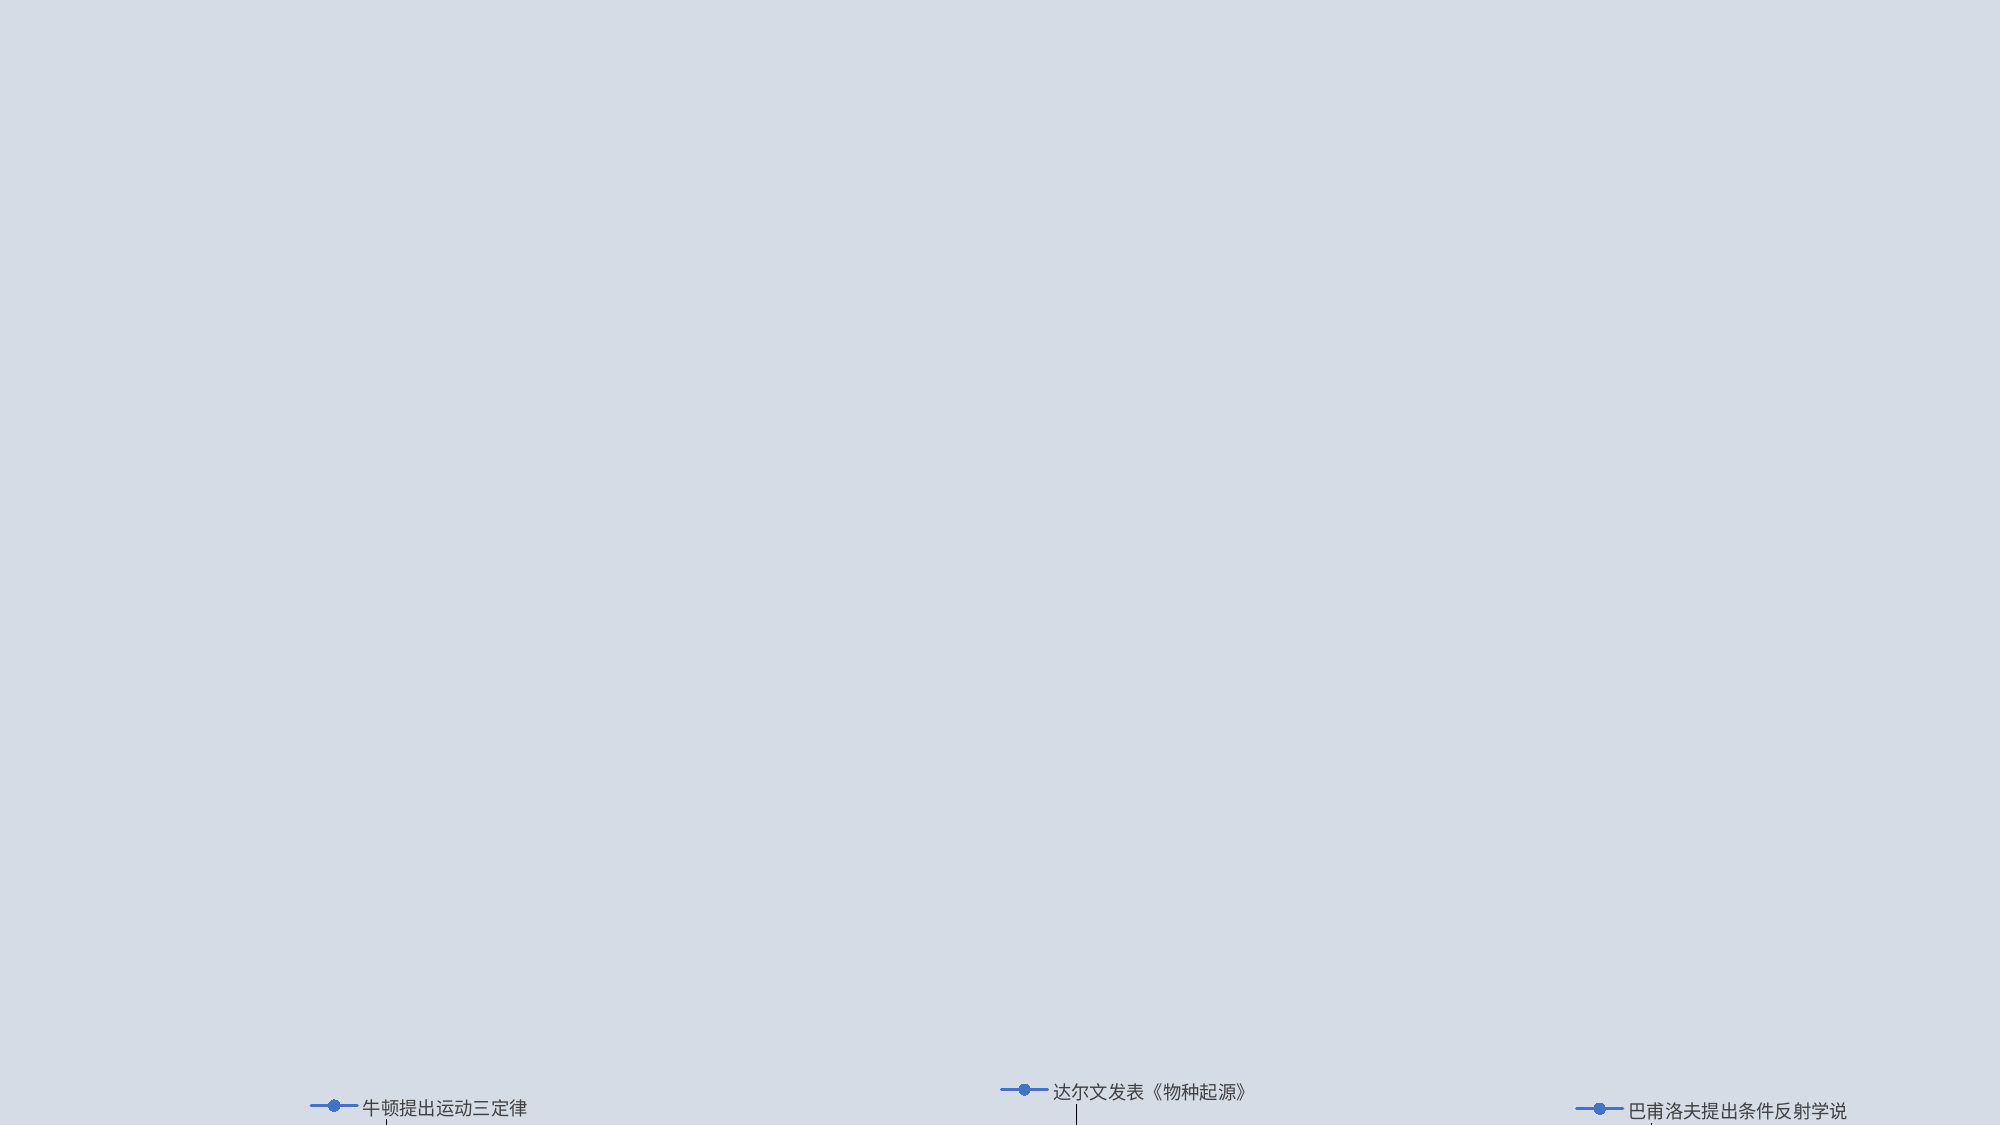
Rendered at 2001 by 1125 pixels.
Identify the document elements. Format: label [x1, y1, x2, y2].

chart [0, 0, 2000, 1125]
